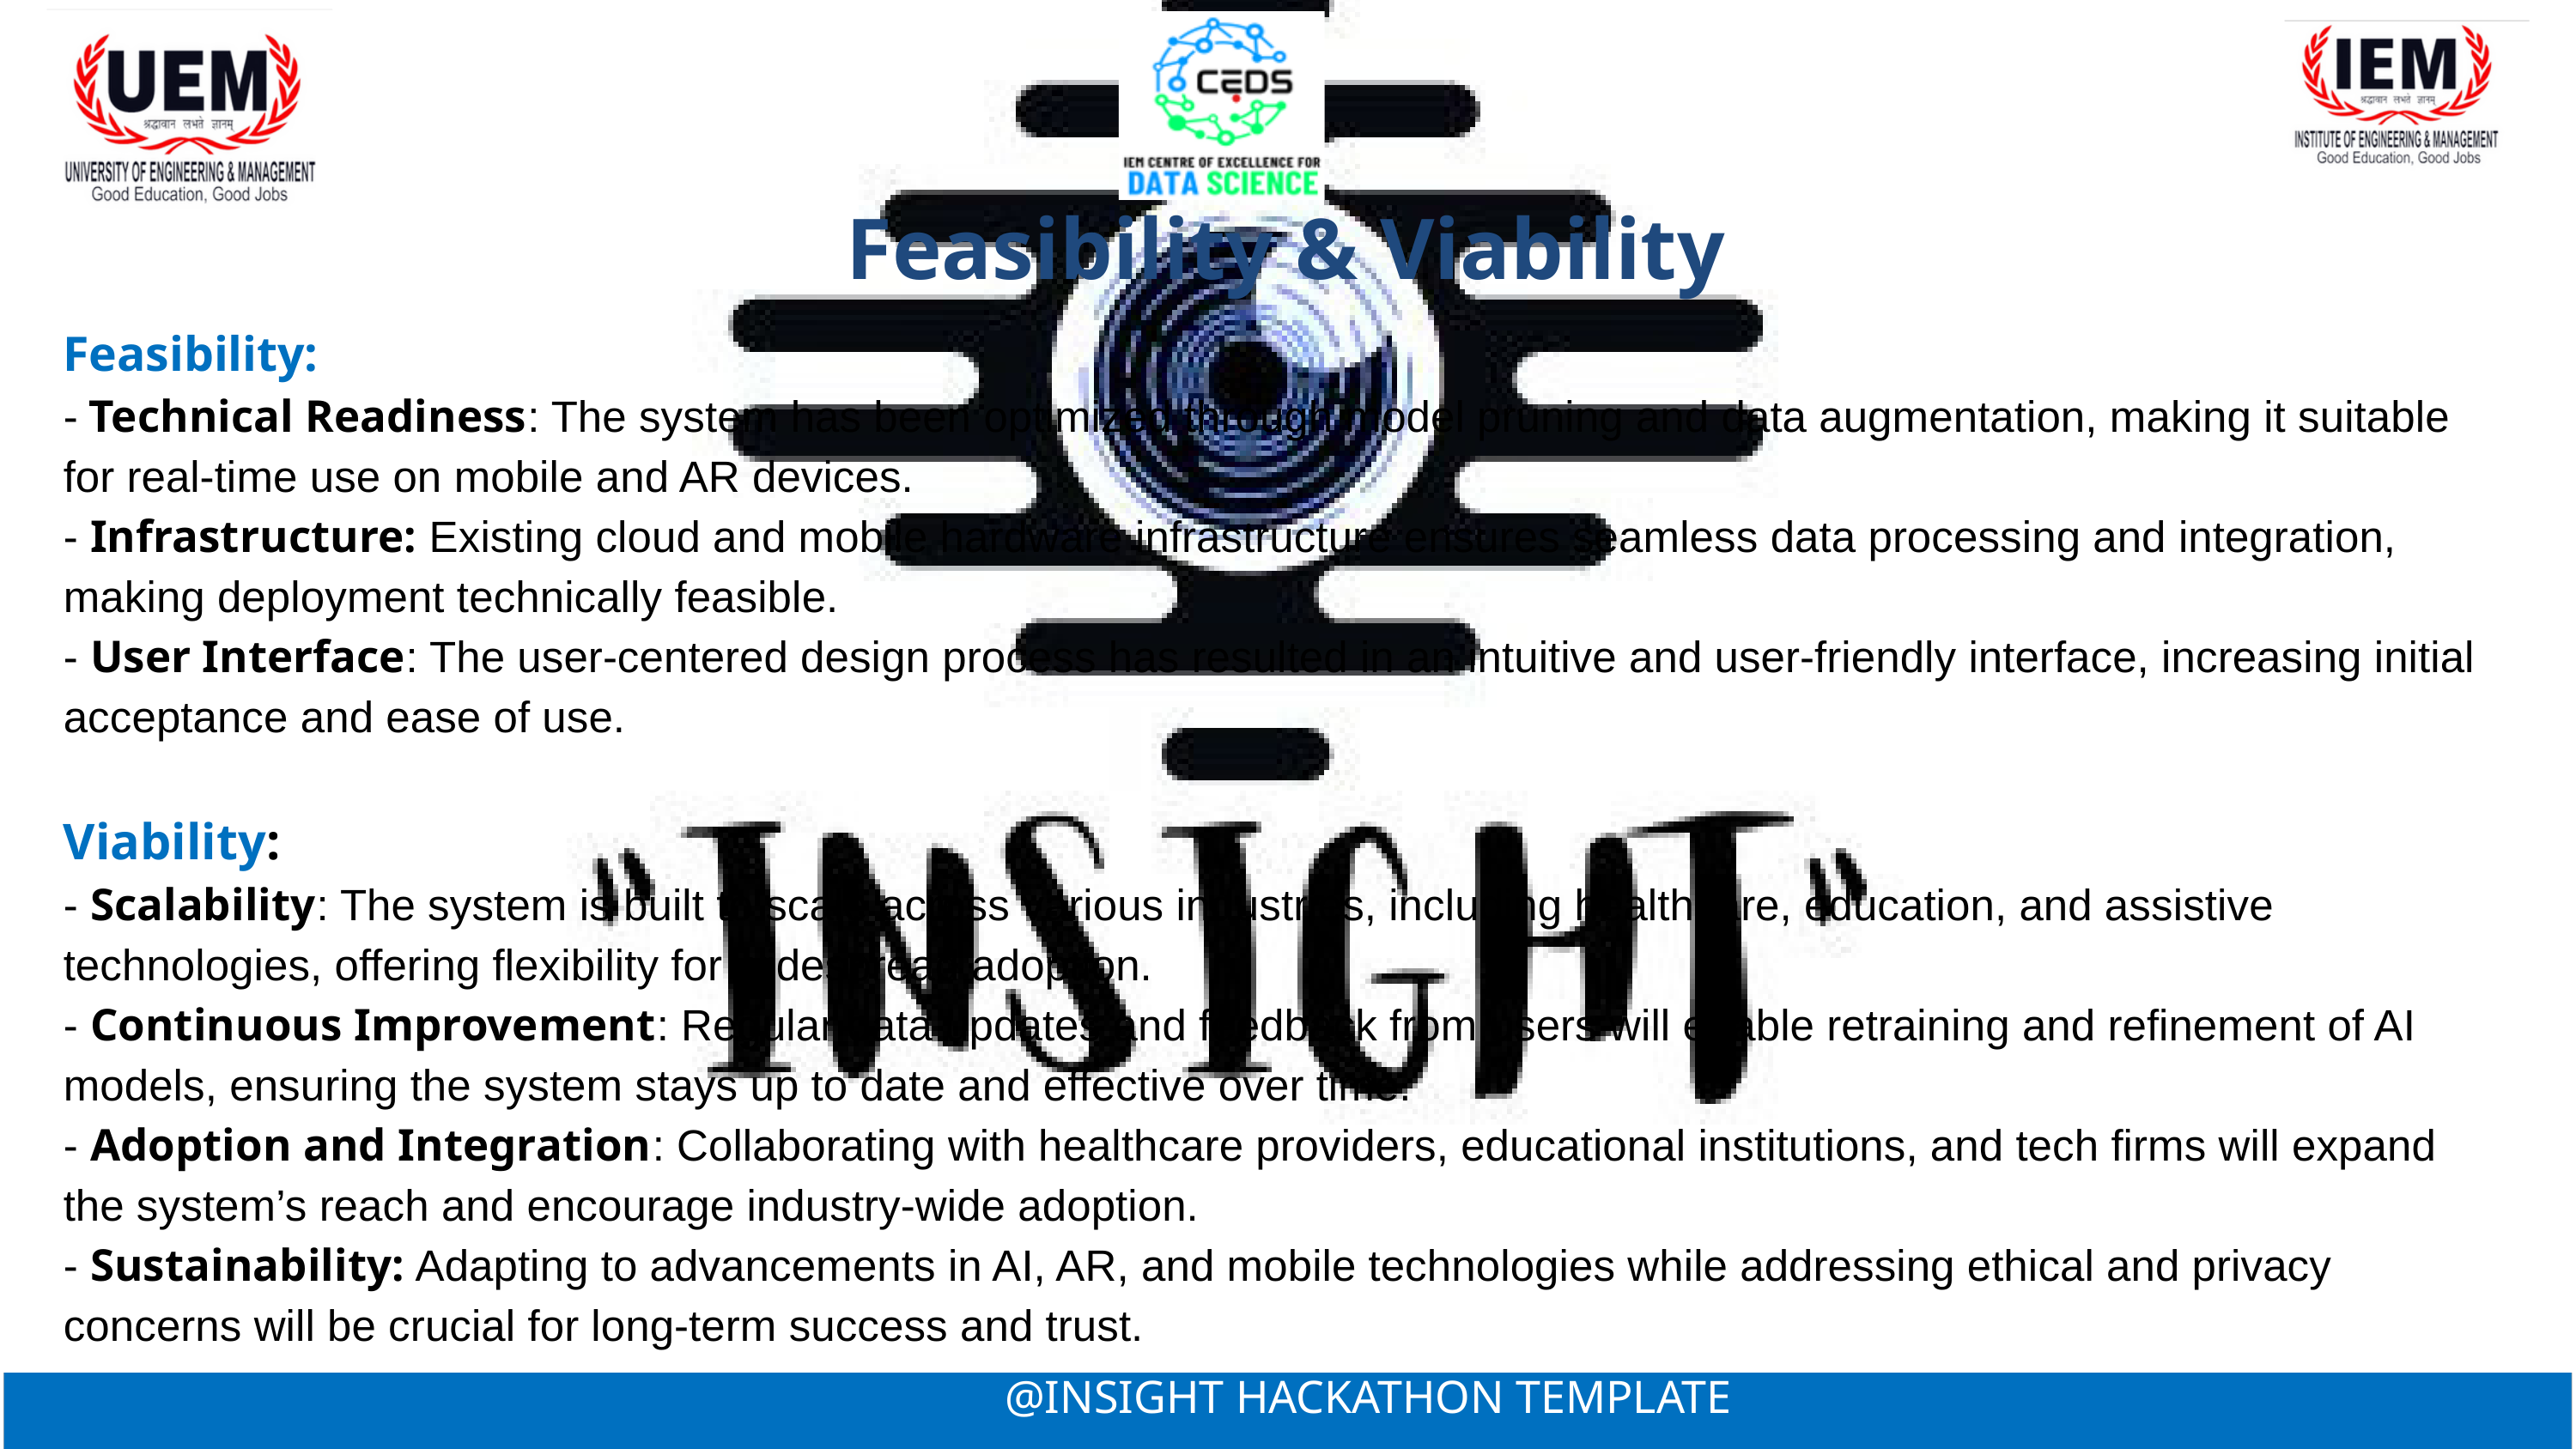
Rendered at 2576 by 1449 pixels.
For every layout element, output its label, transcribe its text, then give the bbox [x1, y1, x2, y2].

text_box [0, 0, 2553, 1382]
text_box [63, 21, 316, 215]
text_box [0, 1373, 2576, 1449]
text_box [1118, 10, 1325, 201]
text_box @INSIGHT HACKATHON TEMPLATE [988, 1389, 1748, 1422]
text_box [2269, 0, 2527, 184]
